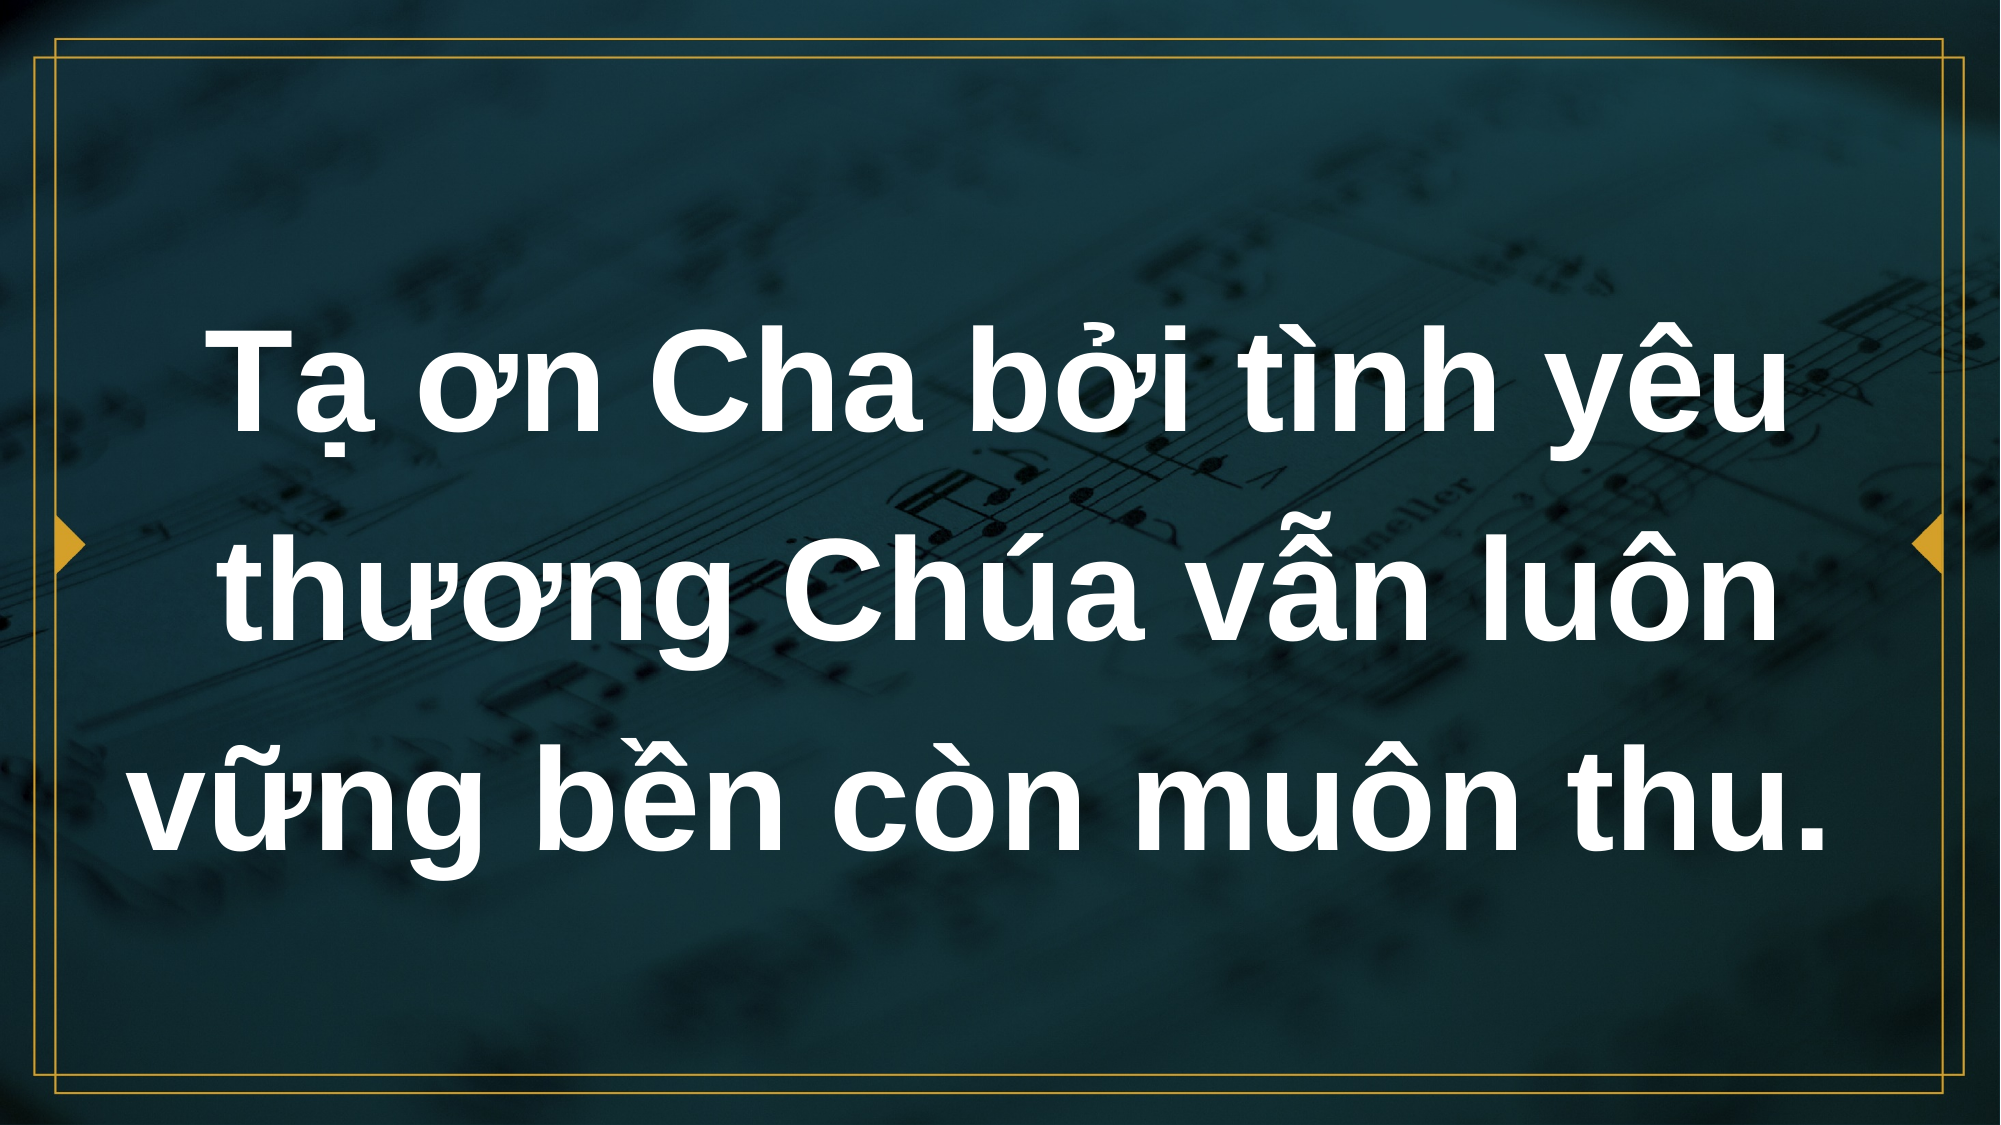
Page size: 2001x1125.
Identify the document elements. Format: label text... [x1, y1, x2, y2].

picture [0, 0, 2000, 1125]
title Tạ ơn Cha bởi tình yêu thương Chúa vẫn luôn vững bền còn muôn thu. [55, 53, 1945, 1077]
